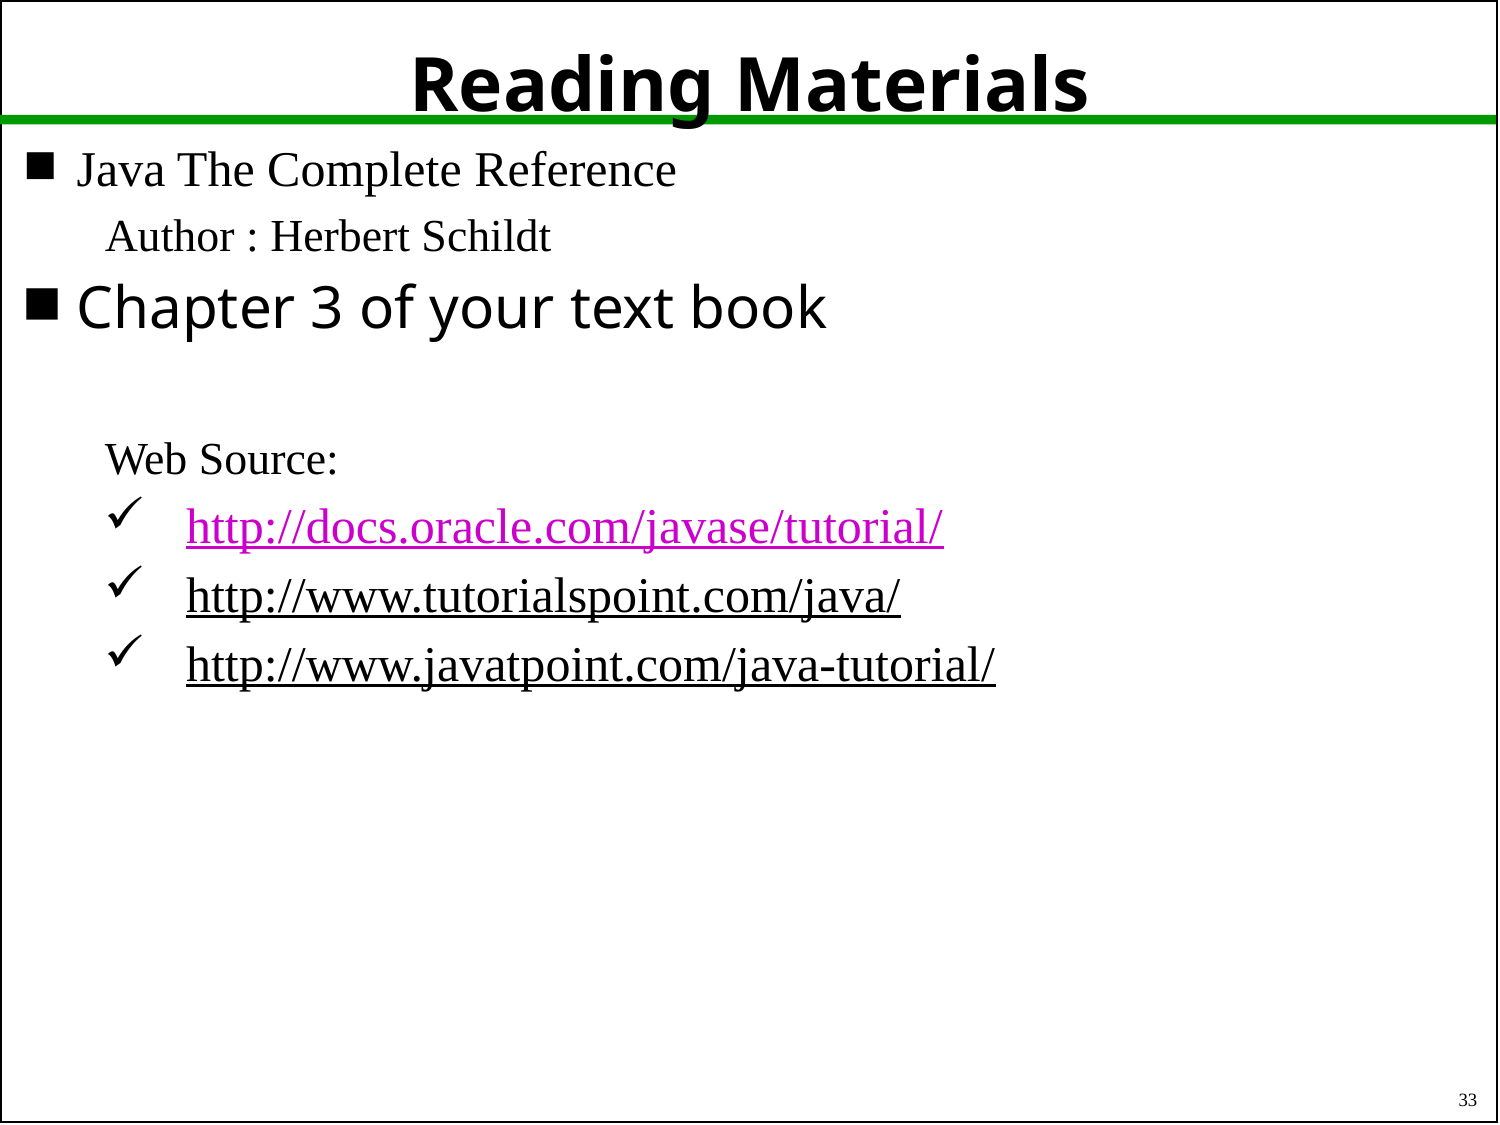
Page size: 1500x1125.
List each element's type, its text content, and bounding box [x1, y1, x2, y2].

list Java The Complete Reference Author : Herbert Schildt Chapter 3 of your text book Web Source: http://docs.oracle.com/javase/tutorial/ http://www.tutorialspoint.com/java/ http://www.javatpoint.com/java-tutorial/ [14, 136, 1486, 1077]
slide_number 33 [1179, 1074, 1493, 1119]
title Reading Materials [7, 15, 1493, 159]
